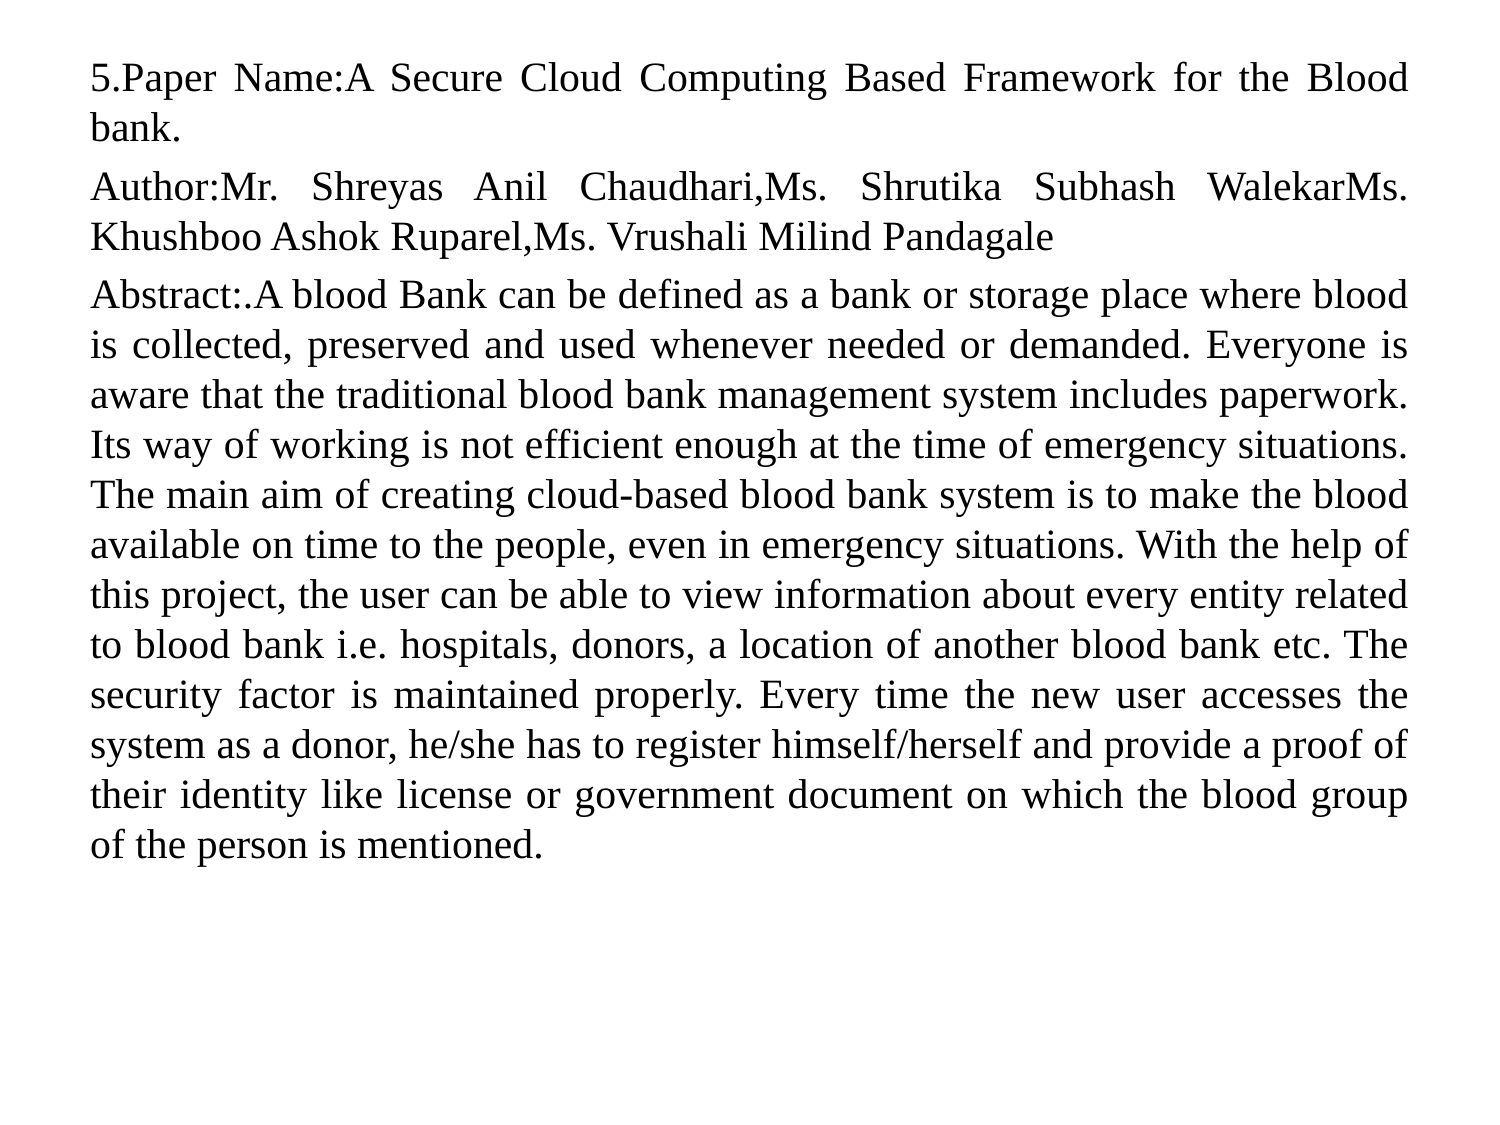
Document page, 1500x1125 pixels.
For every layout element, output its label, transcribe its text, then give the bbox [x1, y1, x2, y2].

list 5.Paper Name:A Secure Cloud Computing Based Framework for the Blood bank. Author:Mr. Shreyas Anil Chaudhari,Ms. Shrutika Subhash WalekarMs. Khushboo Ashok Ruparel,Ms. Vrushali Milind Pandagale Abstract:.A blood Bank can be defined as a bank or storage place where blood is collected, preserved and used whenever needed or demanded. Everyone is aware that the traditional blood bank management system includes paperwork. Its way of working is not efficient enough at the time of emergency situations. The main aim of creating cloud-based blood bank system is to make the blood available on time to the people, even in emergency situations. With the help of this project, the user can be able to view information about every entity related to blood bank i.e. hospitals, donors, a location of another blood bank etc. The security factor is maintained properly. Every time the new user accesses the system as a donor, he/she has to register himself/herself and provide a proof of their identity like license or government document on which the blood group of the person is mentioned. [75, 42, 1425, 1005]
